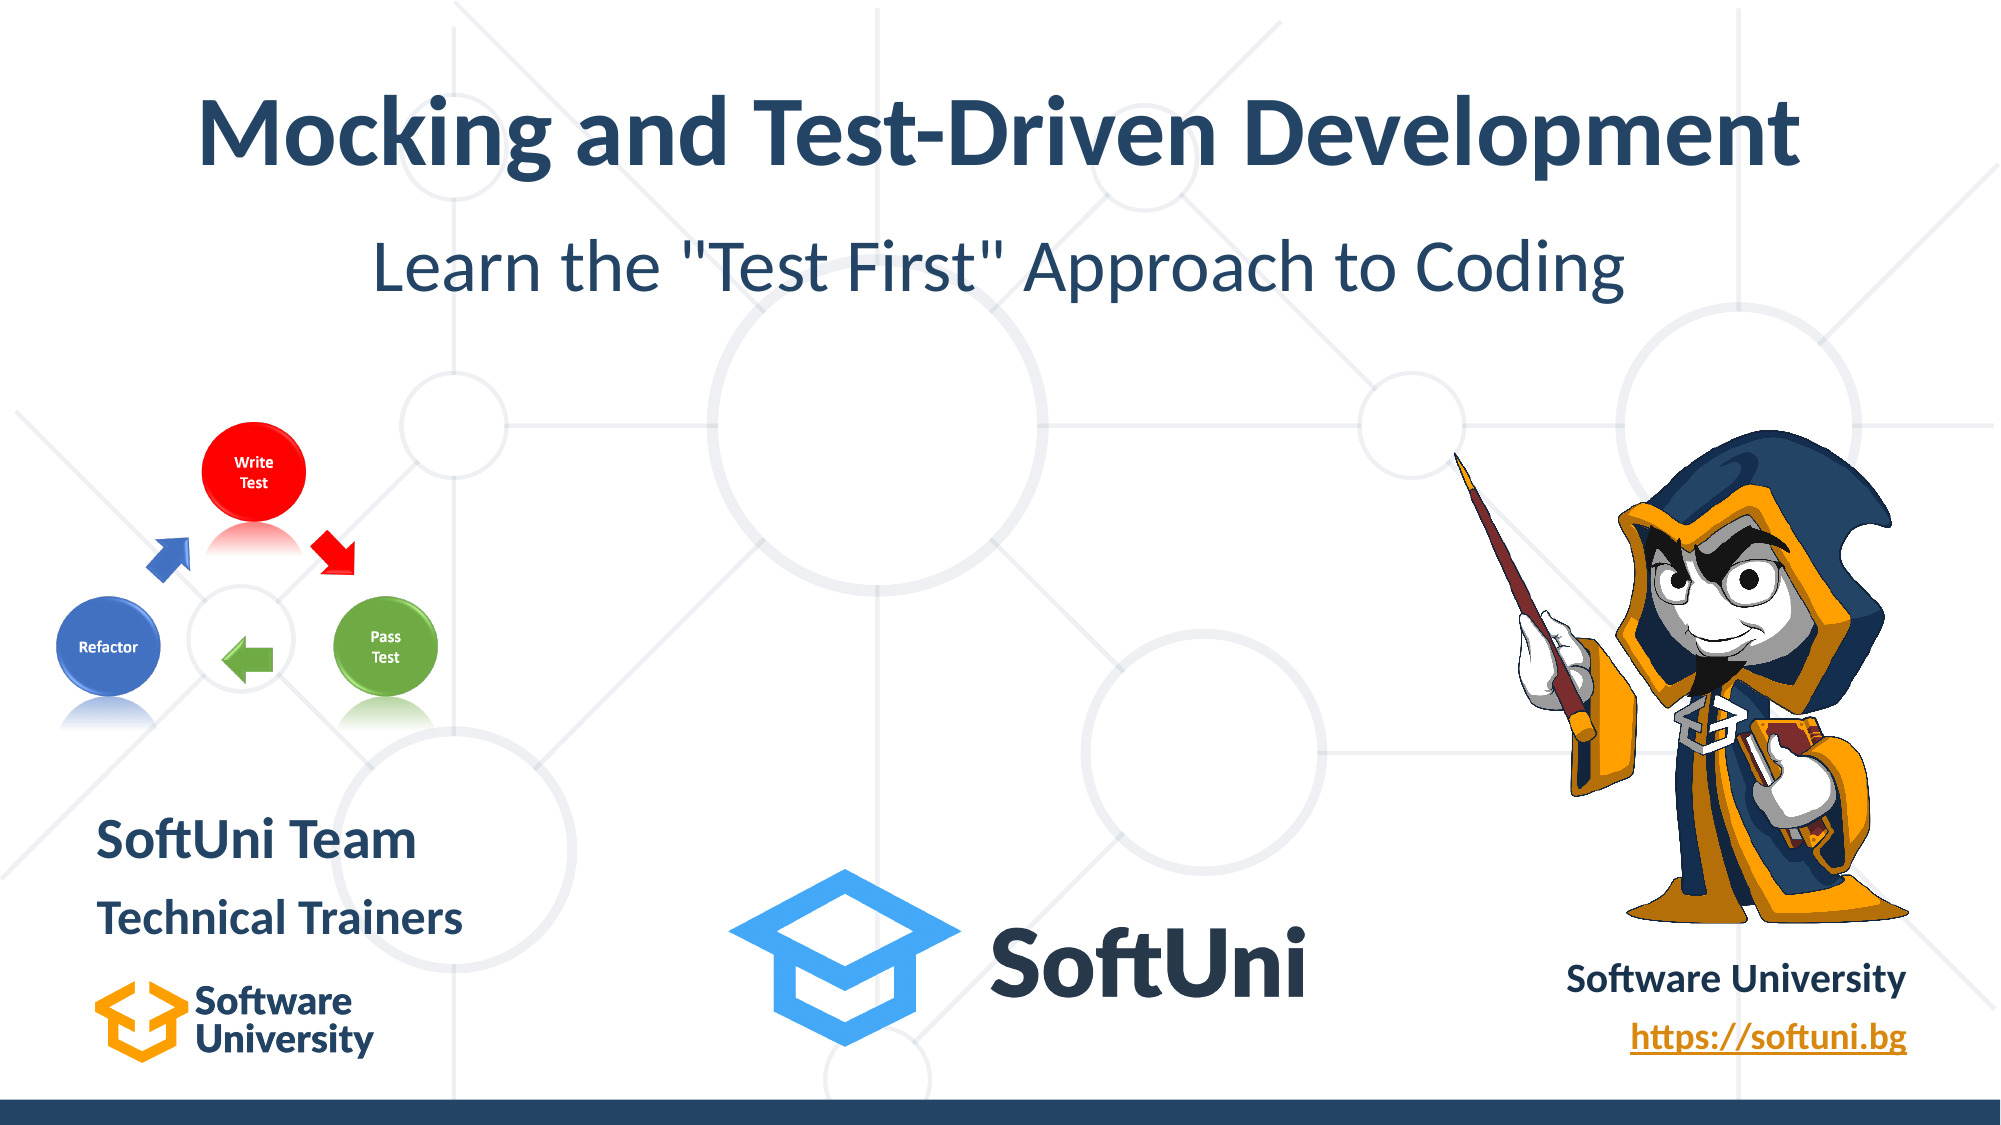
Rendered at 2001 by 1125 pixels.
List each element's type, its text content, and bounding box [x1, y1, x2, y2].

picture [83, 970, 384, 1074]
picture [709, 850, 1325, 1064]
list Software University [1428, 944, 1913, 1005]
list Technical Trainers [90, 876, 580, 950]
list SoftUni Team [90, 795, 580, 871]
picture [1451, 428, 1910, 924]
picture [54, 420, 439, 798]
subtitle Learn the "Test First" Approach to Coding [90, 206, 1910, 423]
list https://softuni.bg [1428, 1005, 1913, 1062]
title Mocking and Test-Driven Development [90, 52, 1910, 198]
